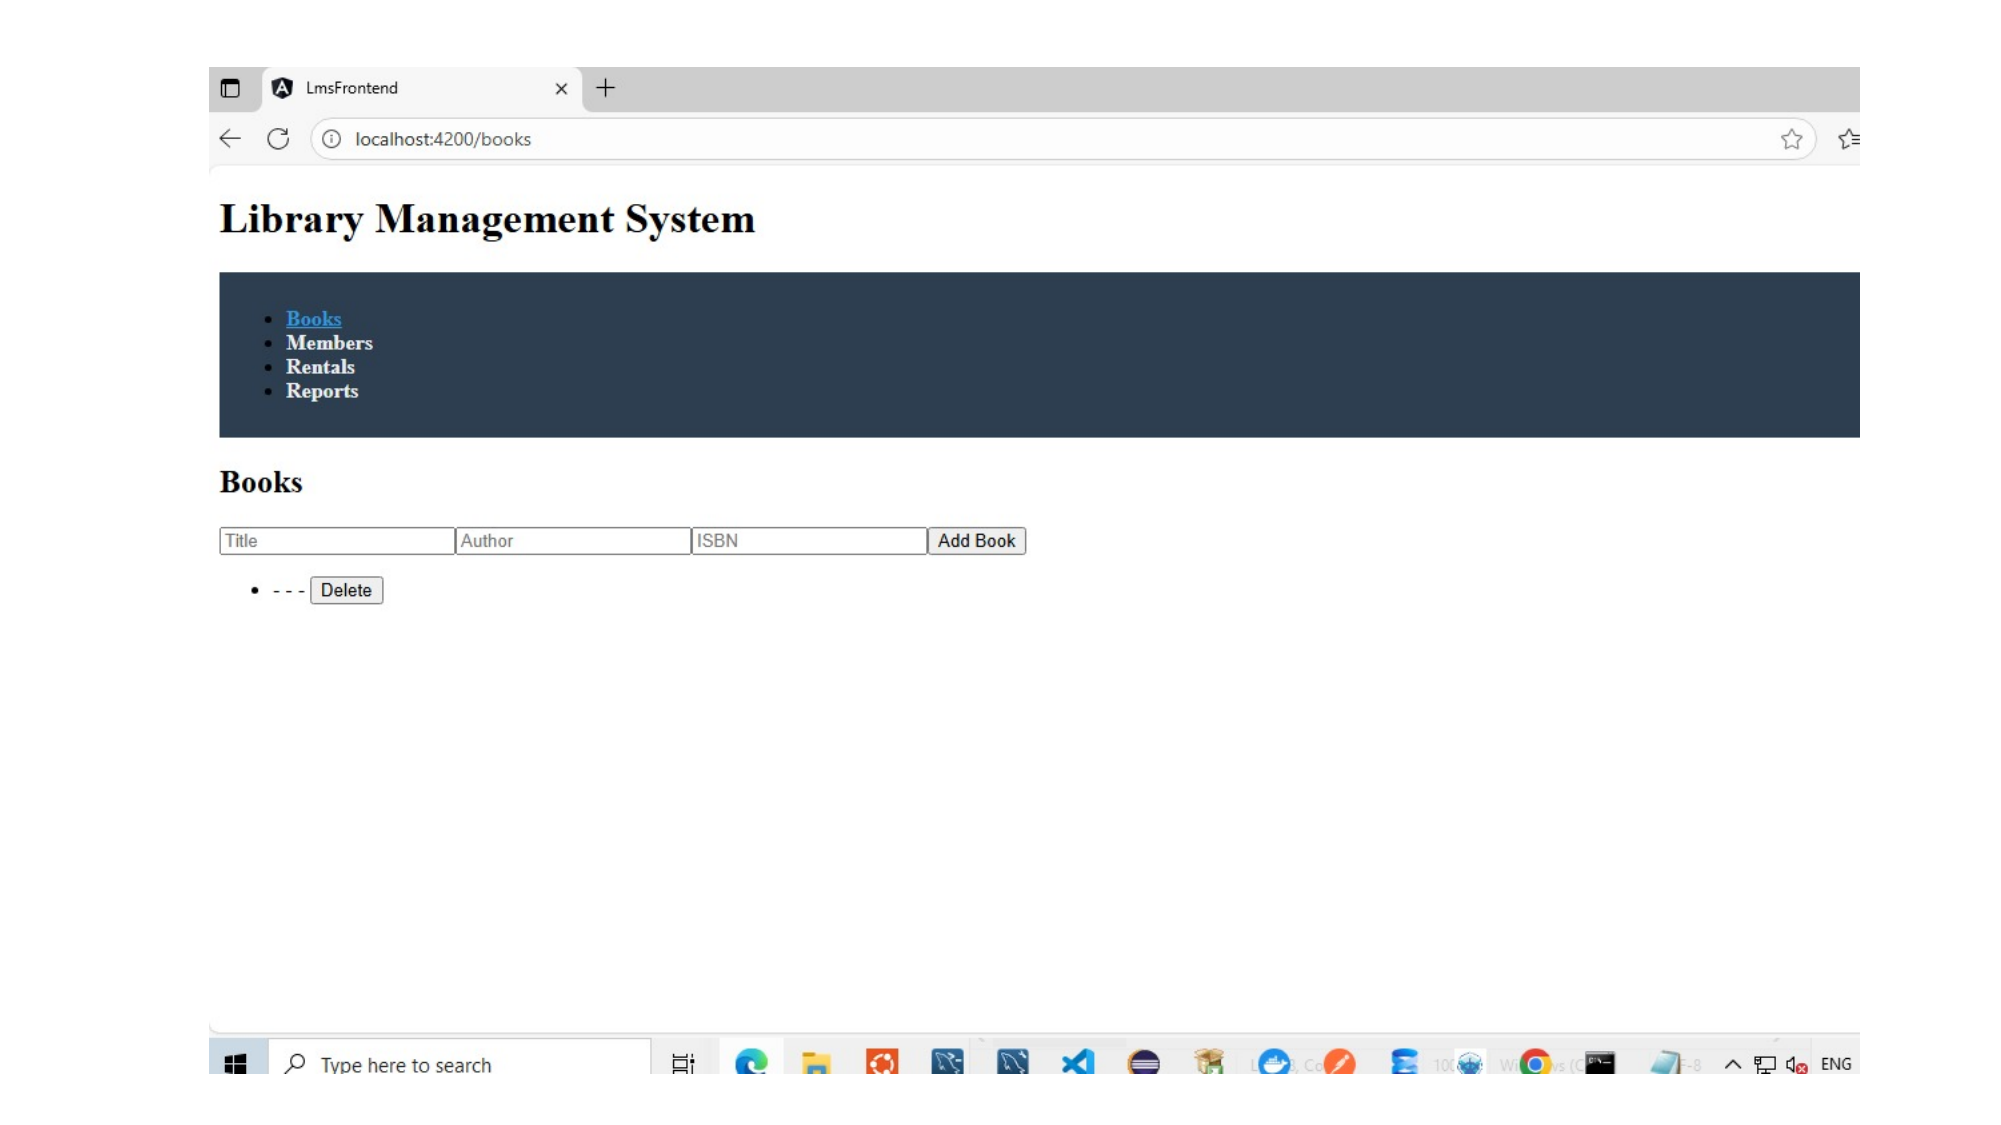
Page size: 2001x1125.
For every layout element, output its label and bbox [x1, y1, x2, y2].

picture [208, 66, 1860, 1075]
